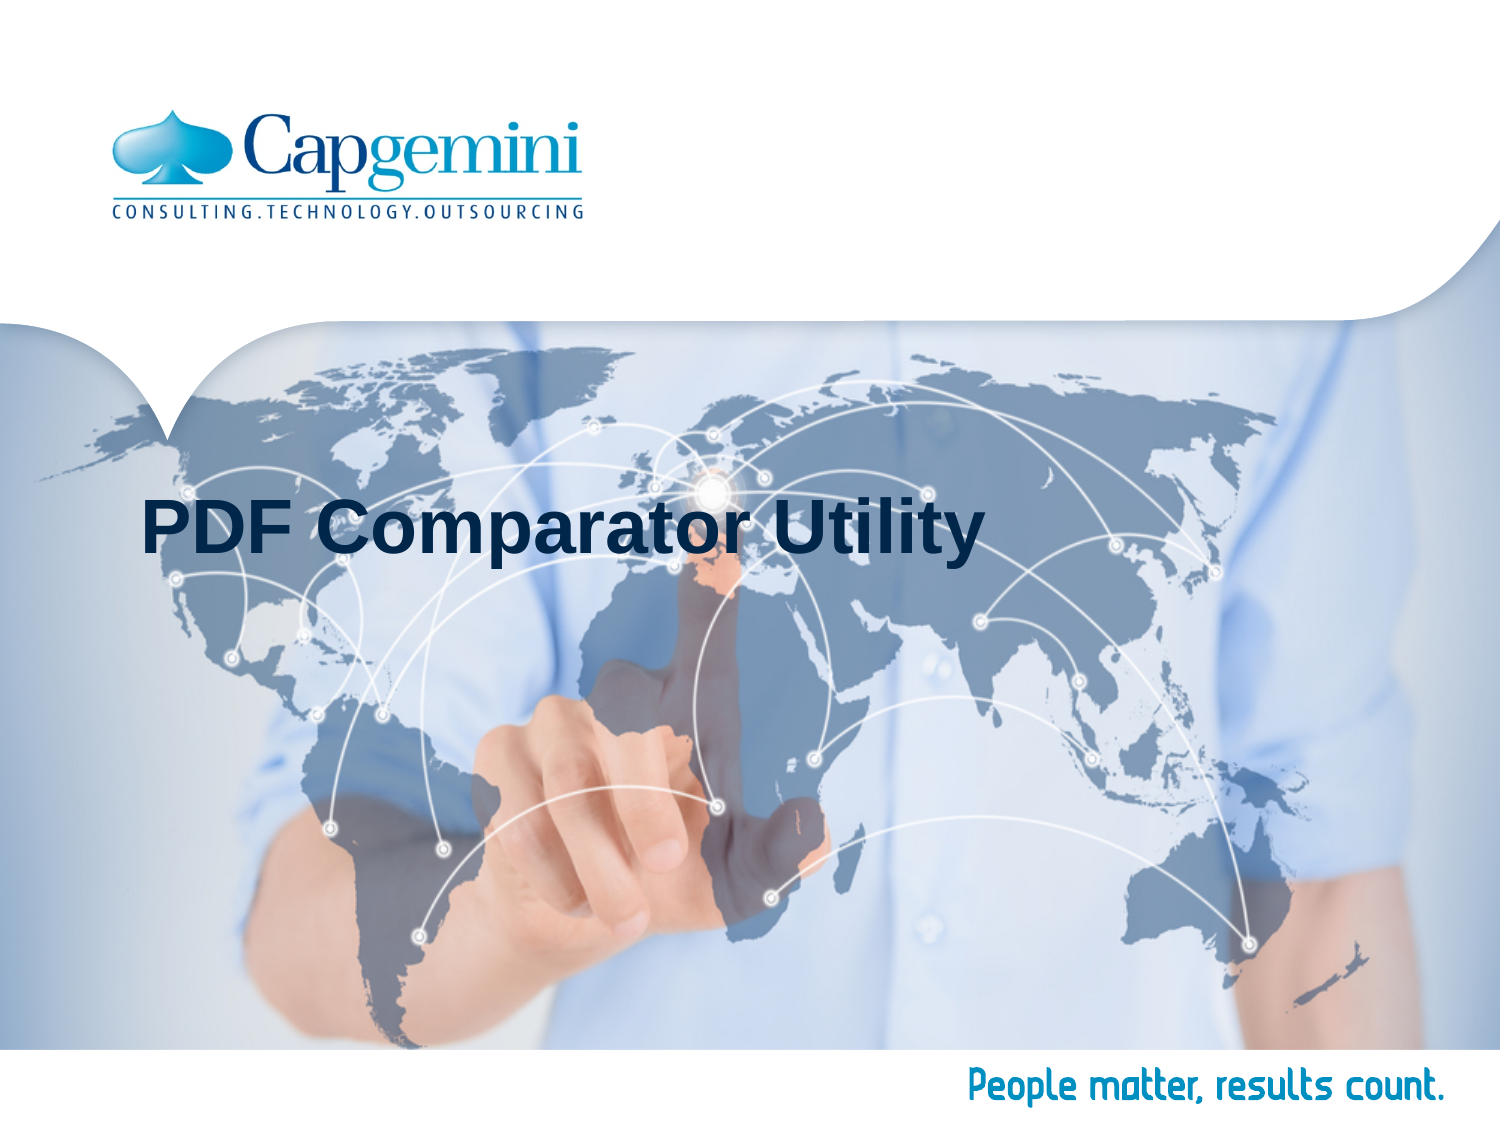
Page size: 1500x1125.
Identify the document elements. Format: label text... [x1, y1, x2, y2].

picture [111, 108, 584, 221]
picture [0, 221, 1500, 1049]
subtitle [736, 811, 1500, 956]
title PDF Comparator Utility [22, 485, 1025, 666]
